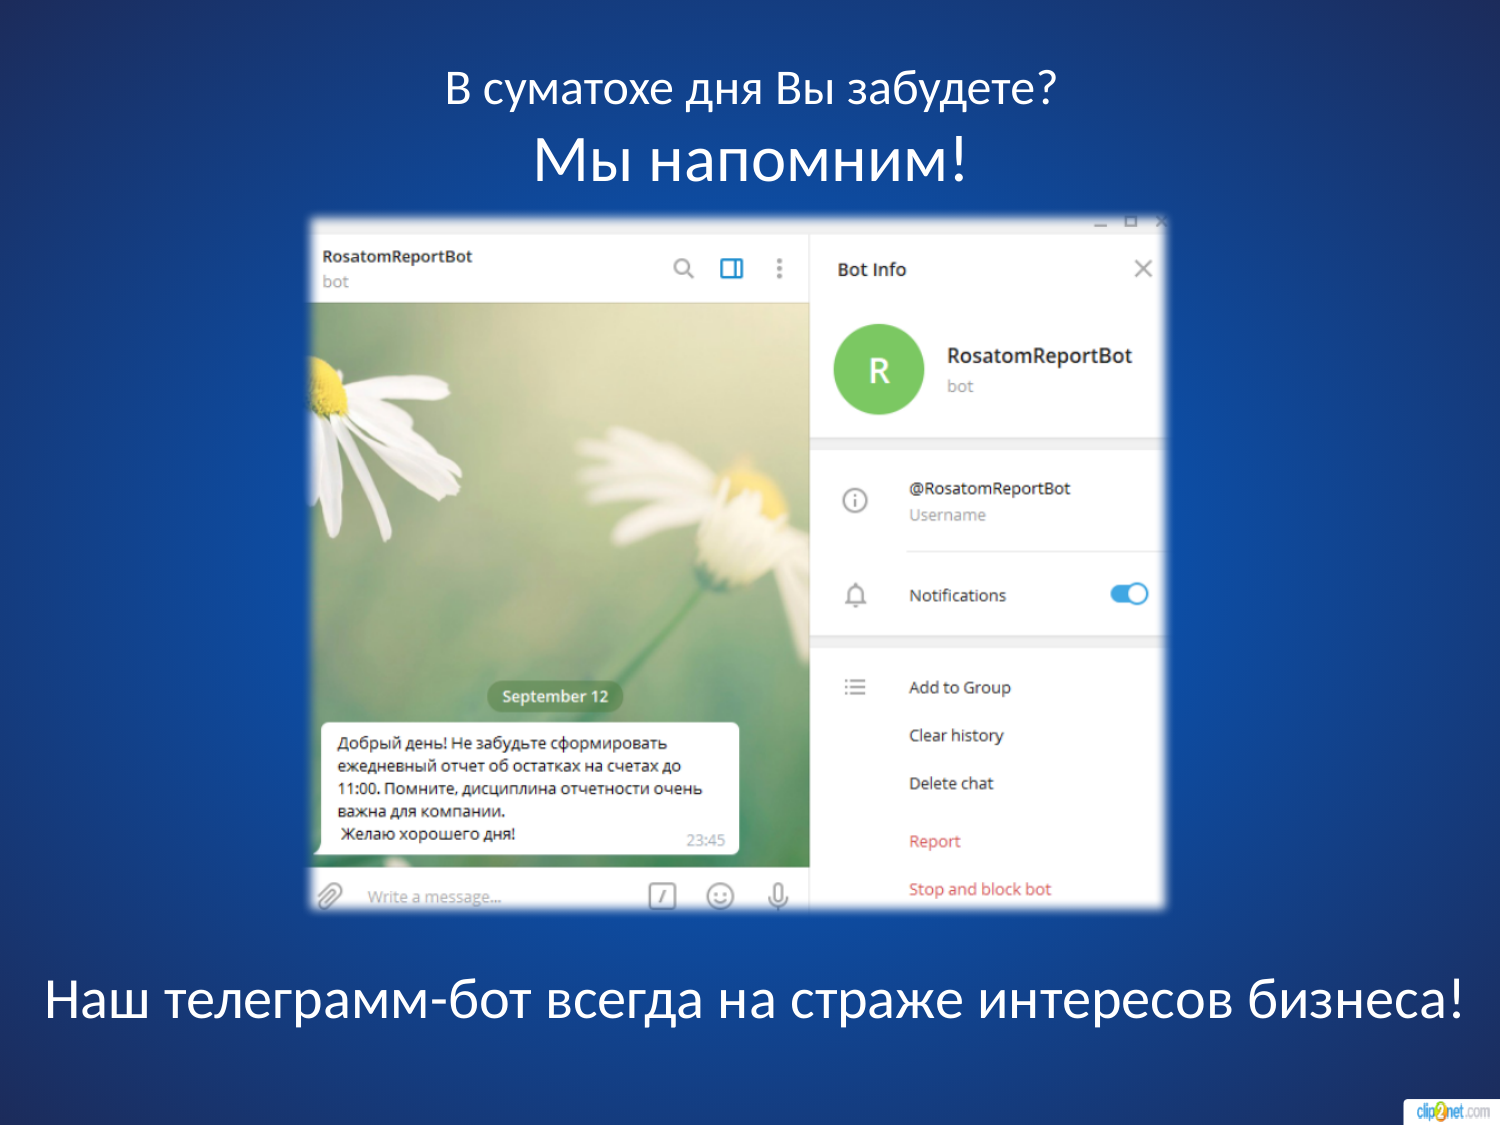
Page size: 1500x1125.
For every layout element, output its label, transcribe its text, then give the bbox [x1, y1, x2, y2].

text_box Наш телеграмм-бот всегда на страже интересов бизнеса! [29, 952, 1495, 1038]
picture [0, 0, 1500, 1125]
title В суматохе дня Вы забудете? Мы напомним! [76, 30, 1427, 219]
